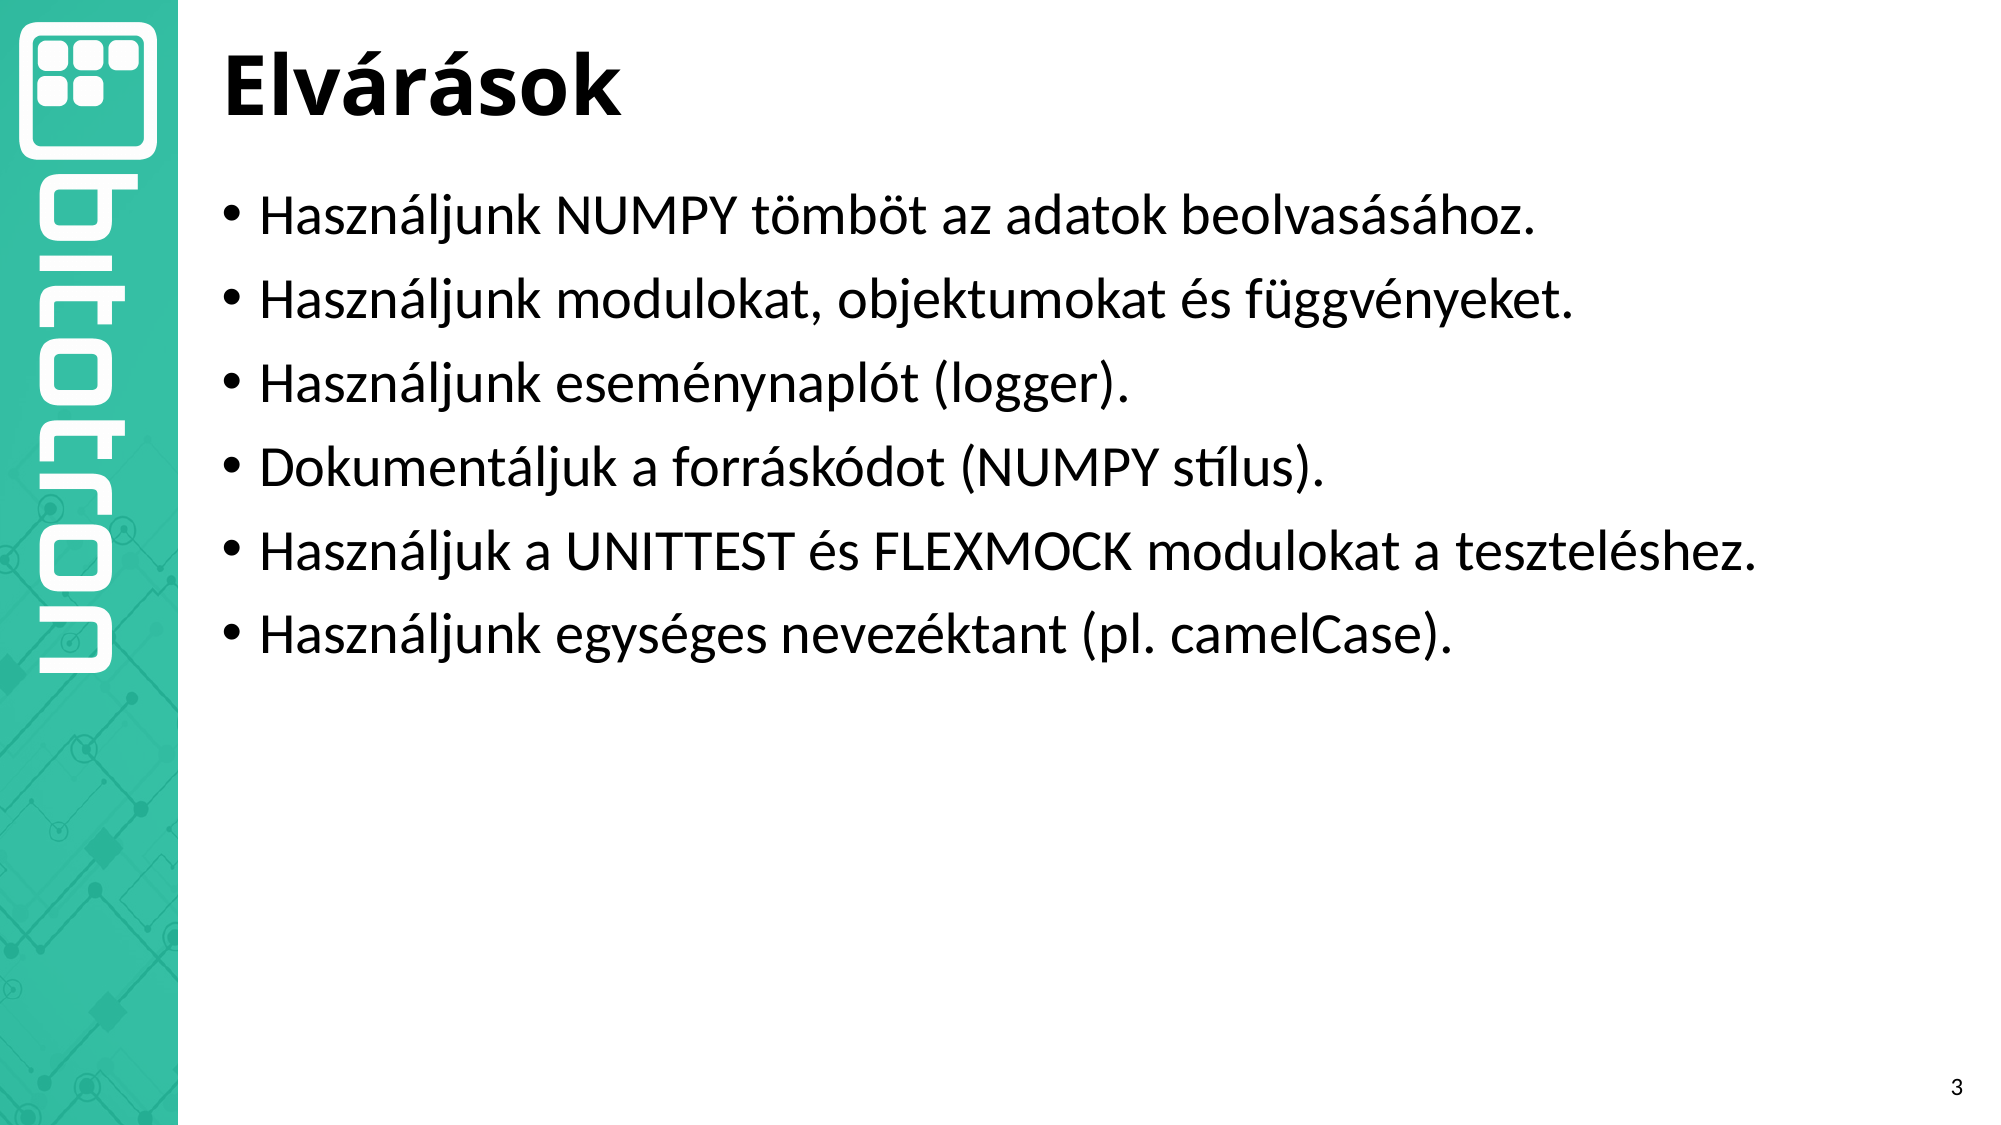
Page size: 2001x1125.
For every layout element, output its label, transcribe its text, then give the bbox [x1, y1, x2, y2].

title Elvárások [206, 29, 1979, 148]
slide_number 3 [1683, 1062, 1979, 1108]
picture [0, 0, 178, 1125]
list Használjunk NUMPY tömböt az adatok beolvasásához. Használjunk modulokat, objektumokat és függvényeket. Használjunk eseménynaplót (logger). Dokumentáljuk a forráskódot (NUMPY stílus). Használjuk a UNITTEST és FLEXMOCK modulokat a teszteléshez. Használjunk egységes nevezéktant (pl. camelCase). [206, 177, 1979, 1034]
